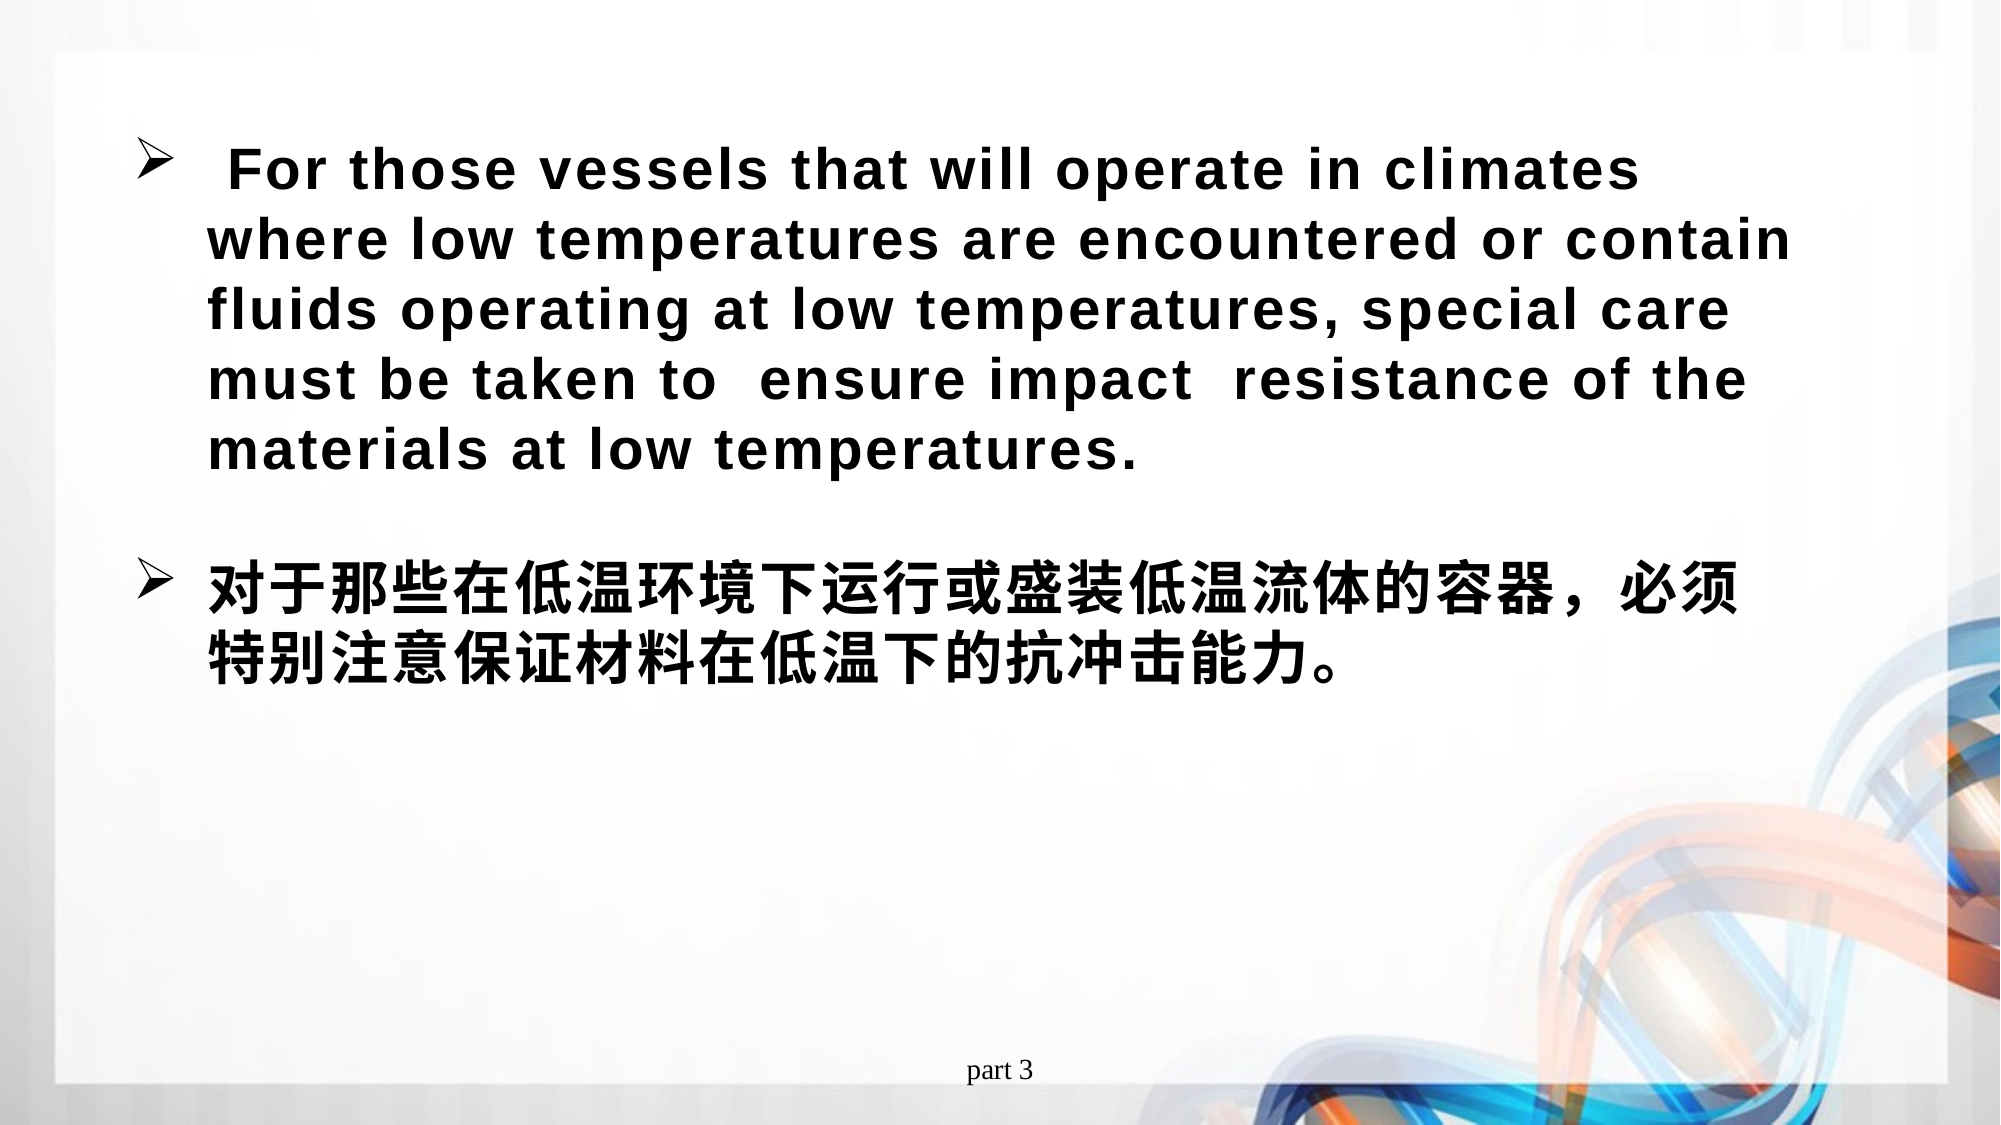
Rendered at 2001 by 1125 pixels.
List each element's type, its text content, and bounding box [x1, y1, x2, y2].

text_box For those vessels that will operate in climates where low temperatures are encountered or contain fluids operating at low temperatures, special care must be taken to ensure impact resistance of the materials at low temperatures. 对于那些在低温环境下运行或盛装低温流体的容器，必须特别注意保证材料在低温下的抗冲击能力。 [117, 123, 1812, 699]
footer part 3 [675, 1041, 1325, 1094]
